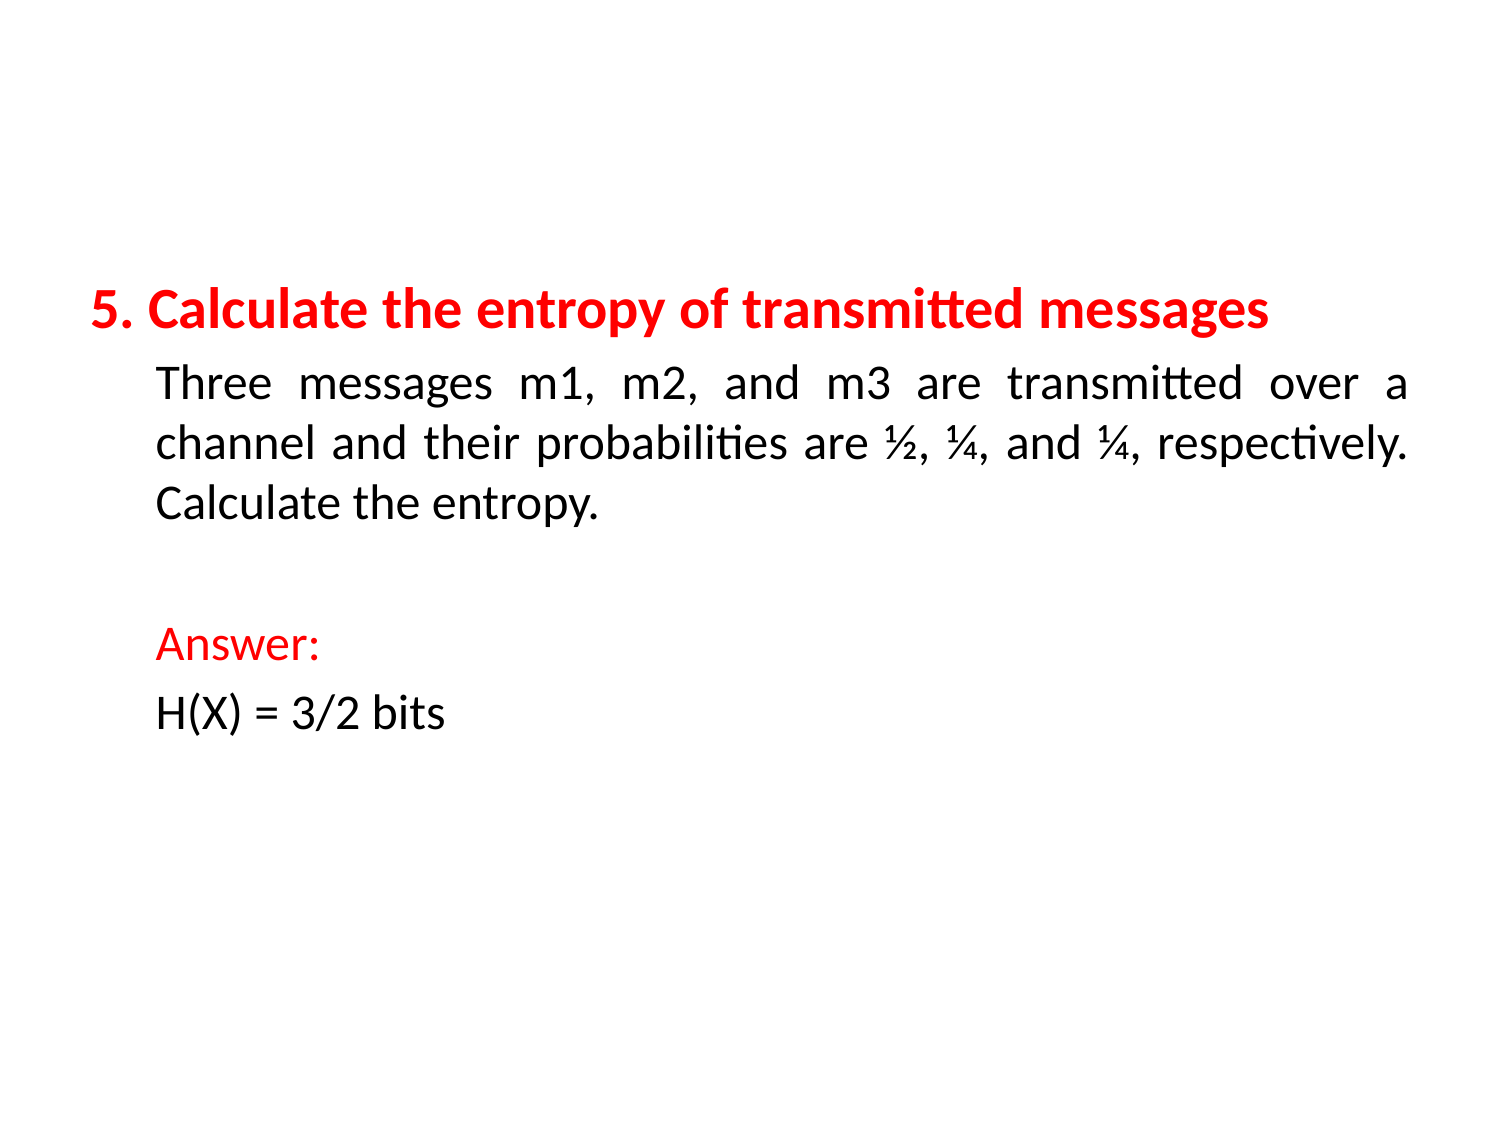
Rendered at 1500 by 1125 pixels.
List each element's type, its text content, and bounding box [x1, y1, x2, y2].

list 5. Calculate the entropy of transmitted messages Three messages m1, m2, and m3 are transmitted over a channel and their probabilities are ½, ¼, and ¼, respectively. Calculate the entropy. Answer: H(X) = 3/2 bits [75, 262, 1425, 1088]
